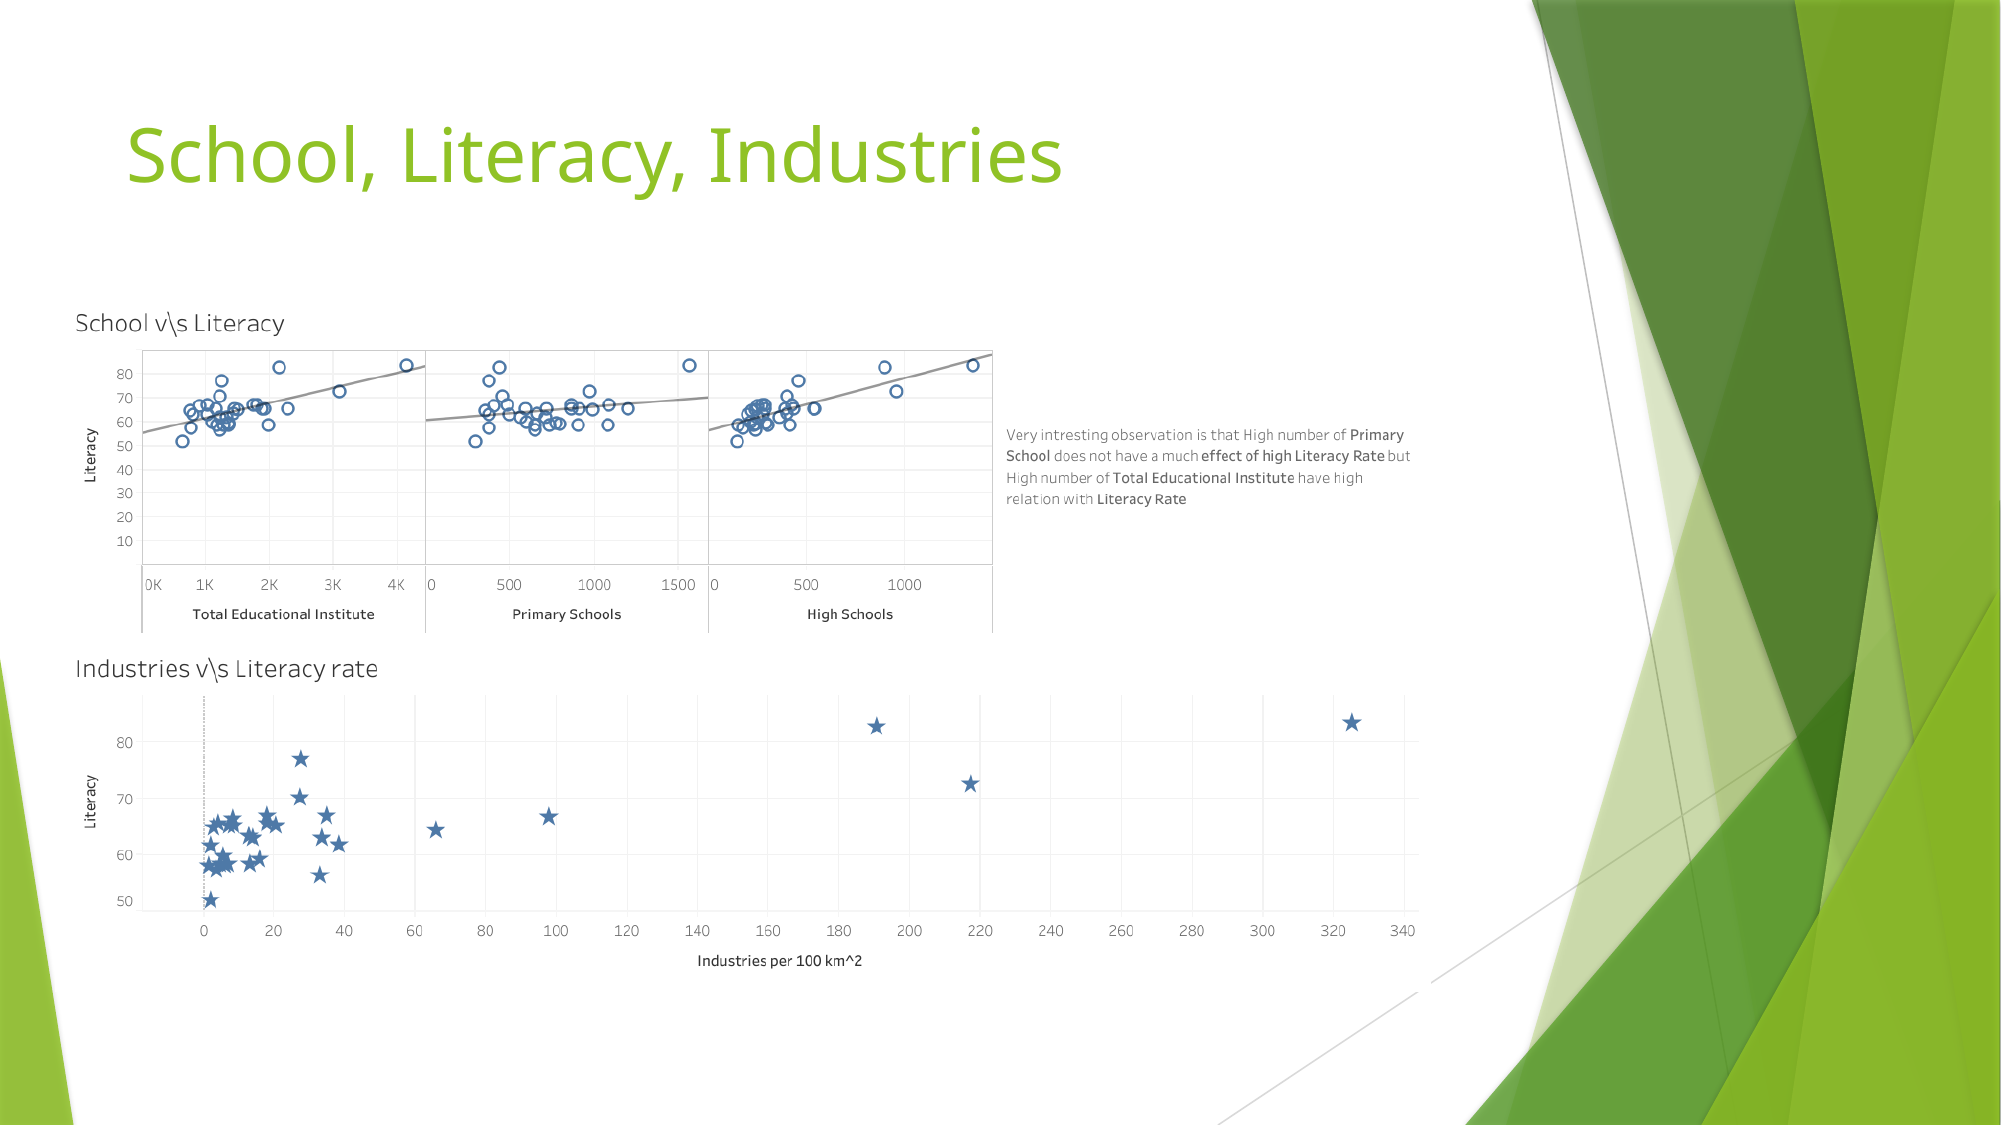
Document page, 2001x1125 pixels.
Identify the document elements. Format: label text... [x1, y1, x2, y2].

title School, Literacy, Industries [111, 99, 1522, 317]
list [55, 282, 1432, 992]
